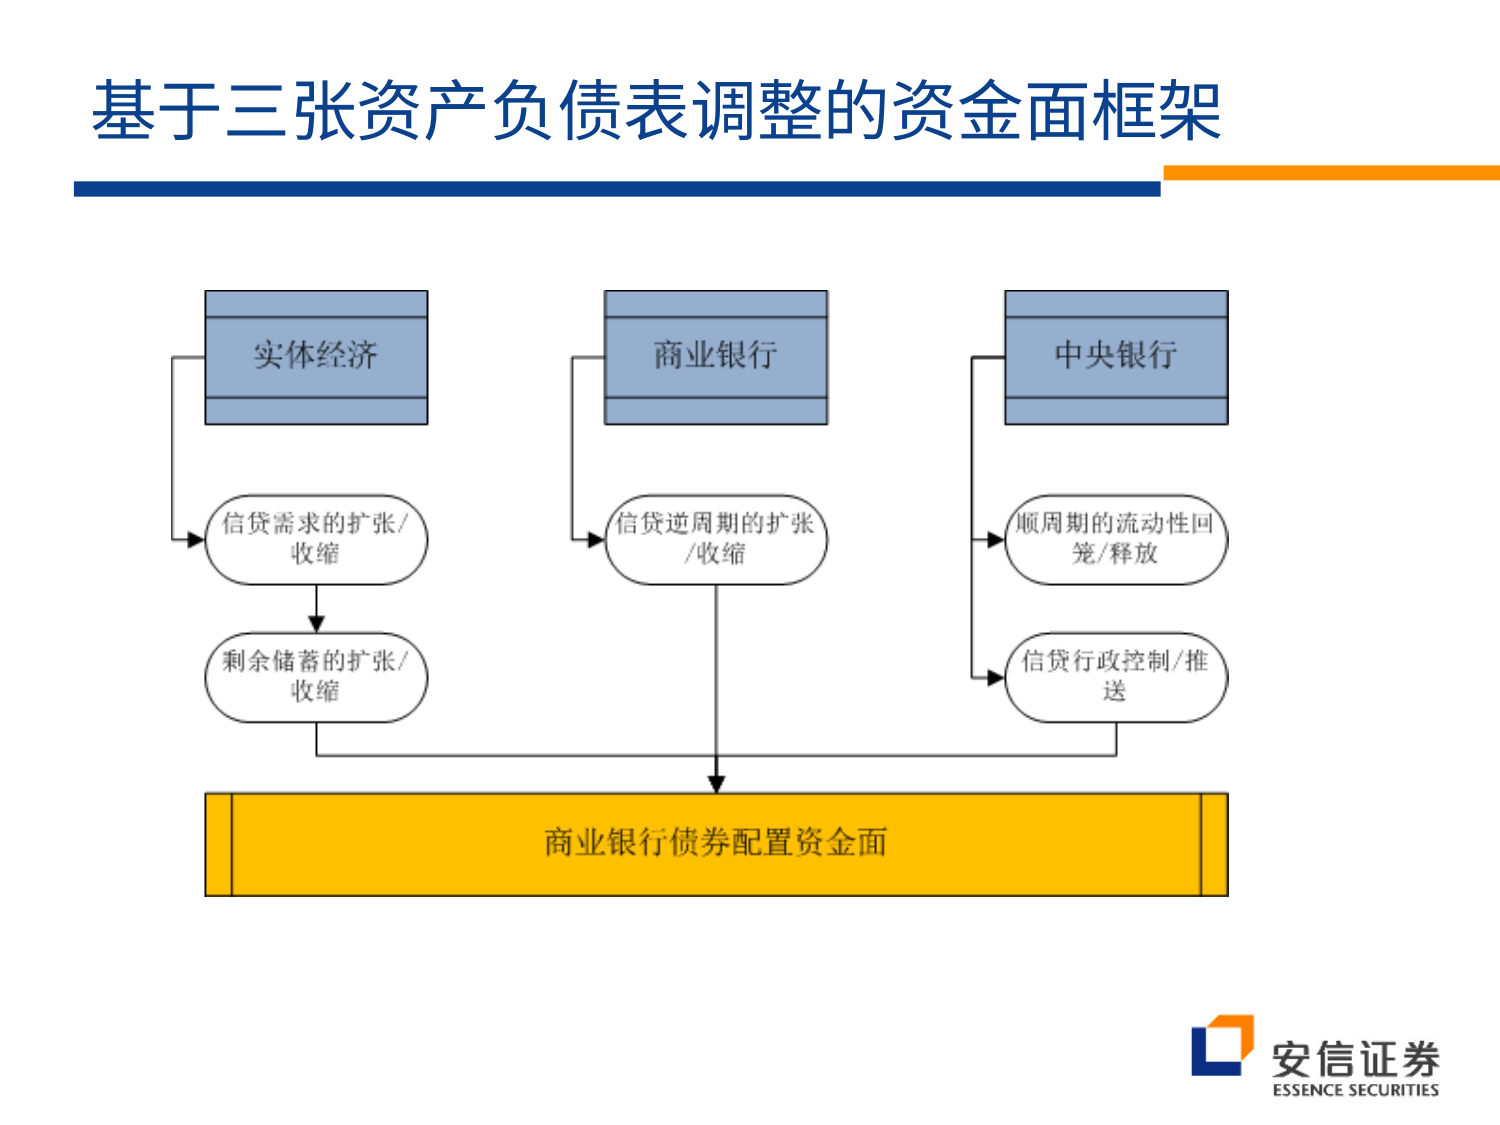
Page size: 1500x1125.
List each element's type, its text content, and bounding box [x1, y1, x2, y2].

picture [1175, 999, 1471, 1125]
title 基于三张资产负债表调整的资金面框架 [74, 44, 1426, 173]
picture [170, 290, 1229, 898]
